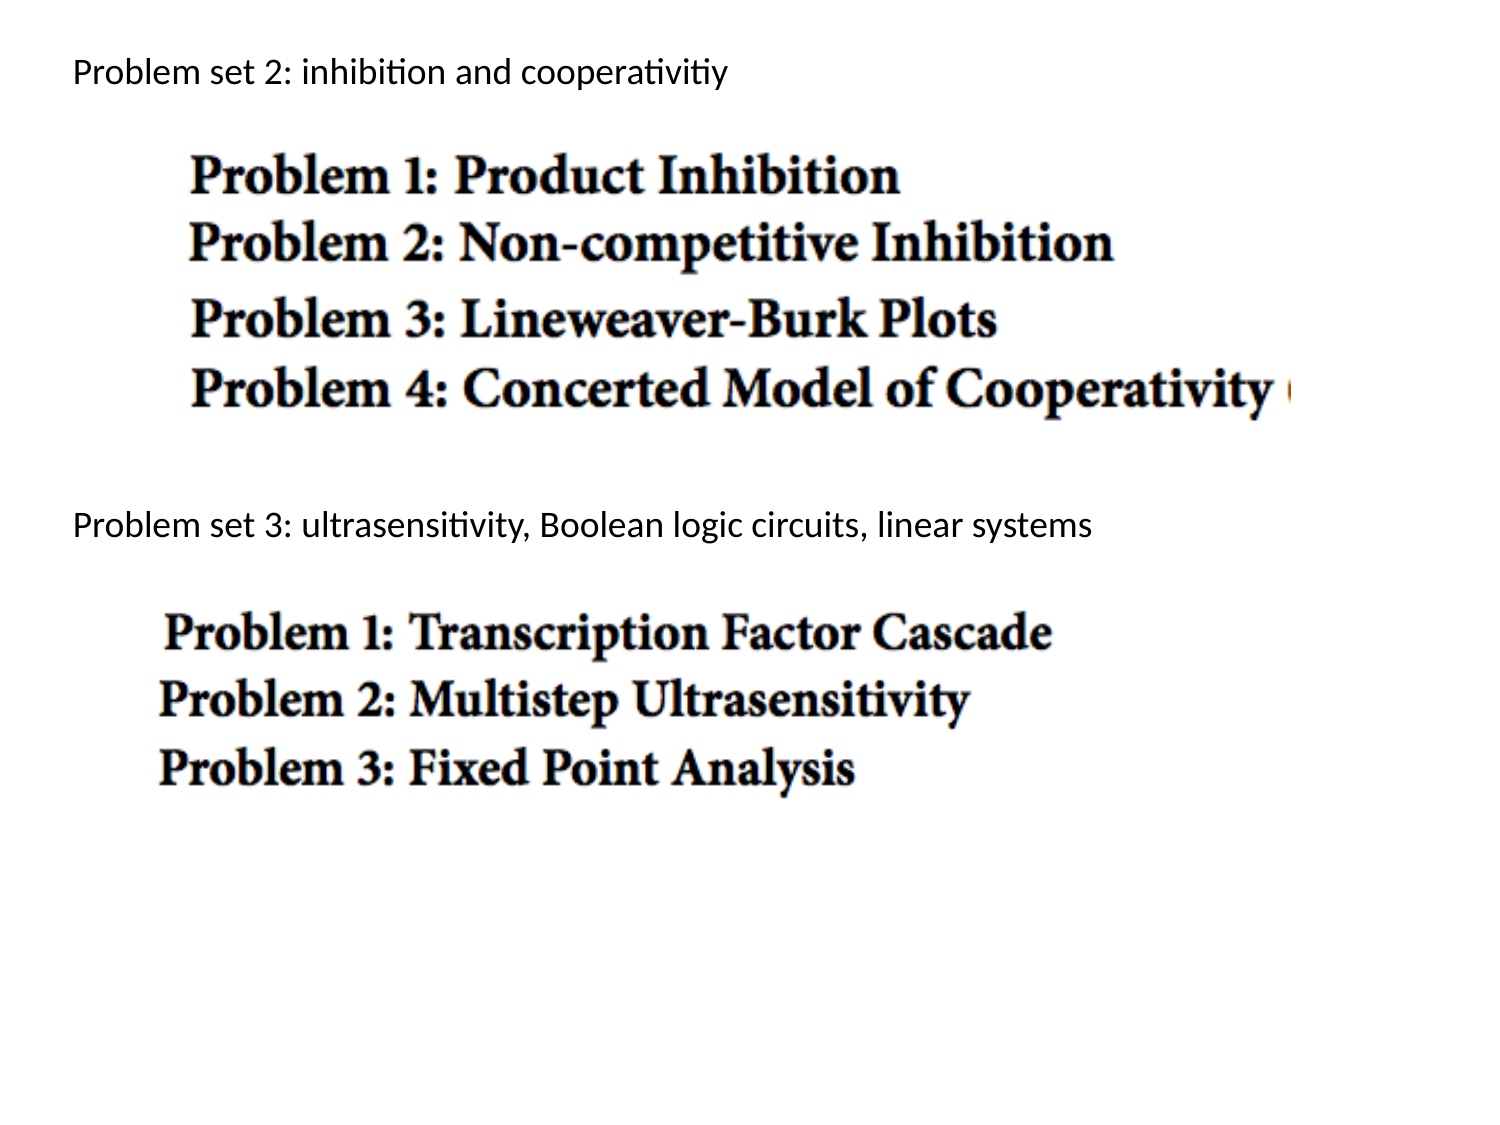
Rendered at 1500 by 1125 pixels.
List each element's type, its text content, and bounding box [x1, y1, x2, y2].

picture [151, 599, 1062, 809]
picture [176, 130, 1291, 431]
text_box Problem set 2: inhibition and cooperativitiy [58, 40, 855, 100]
text_box Problem set 3: ultrasensitivity, Boolean logic circuits, linear systems [58, 492, 1120, 553]
